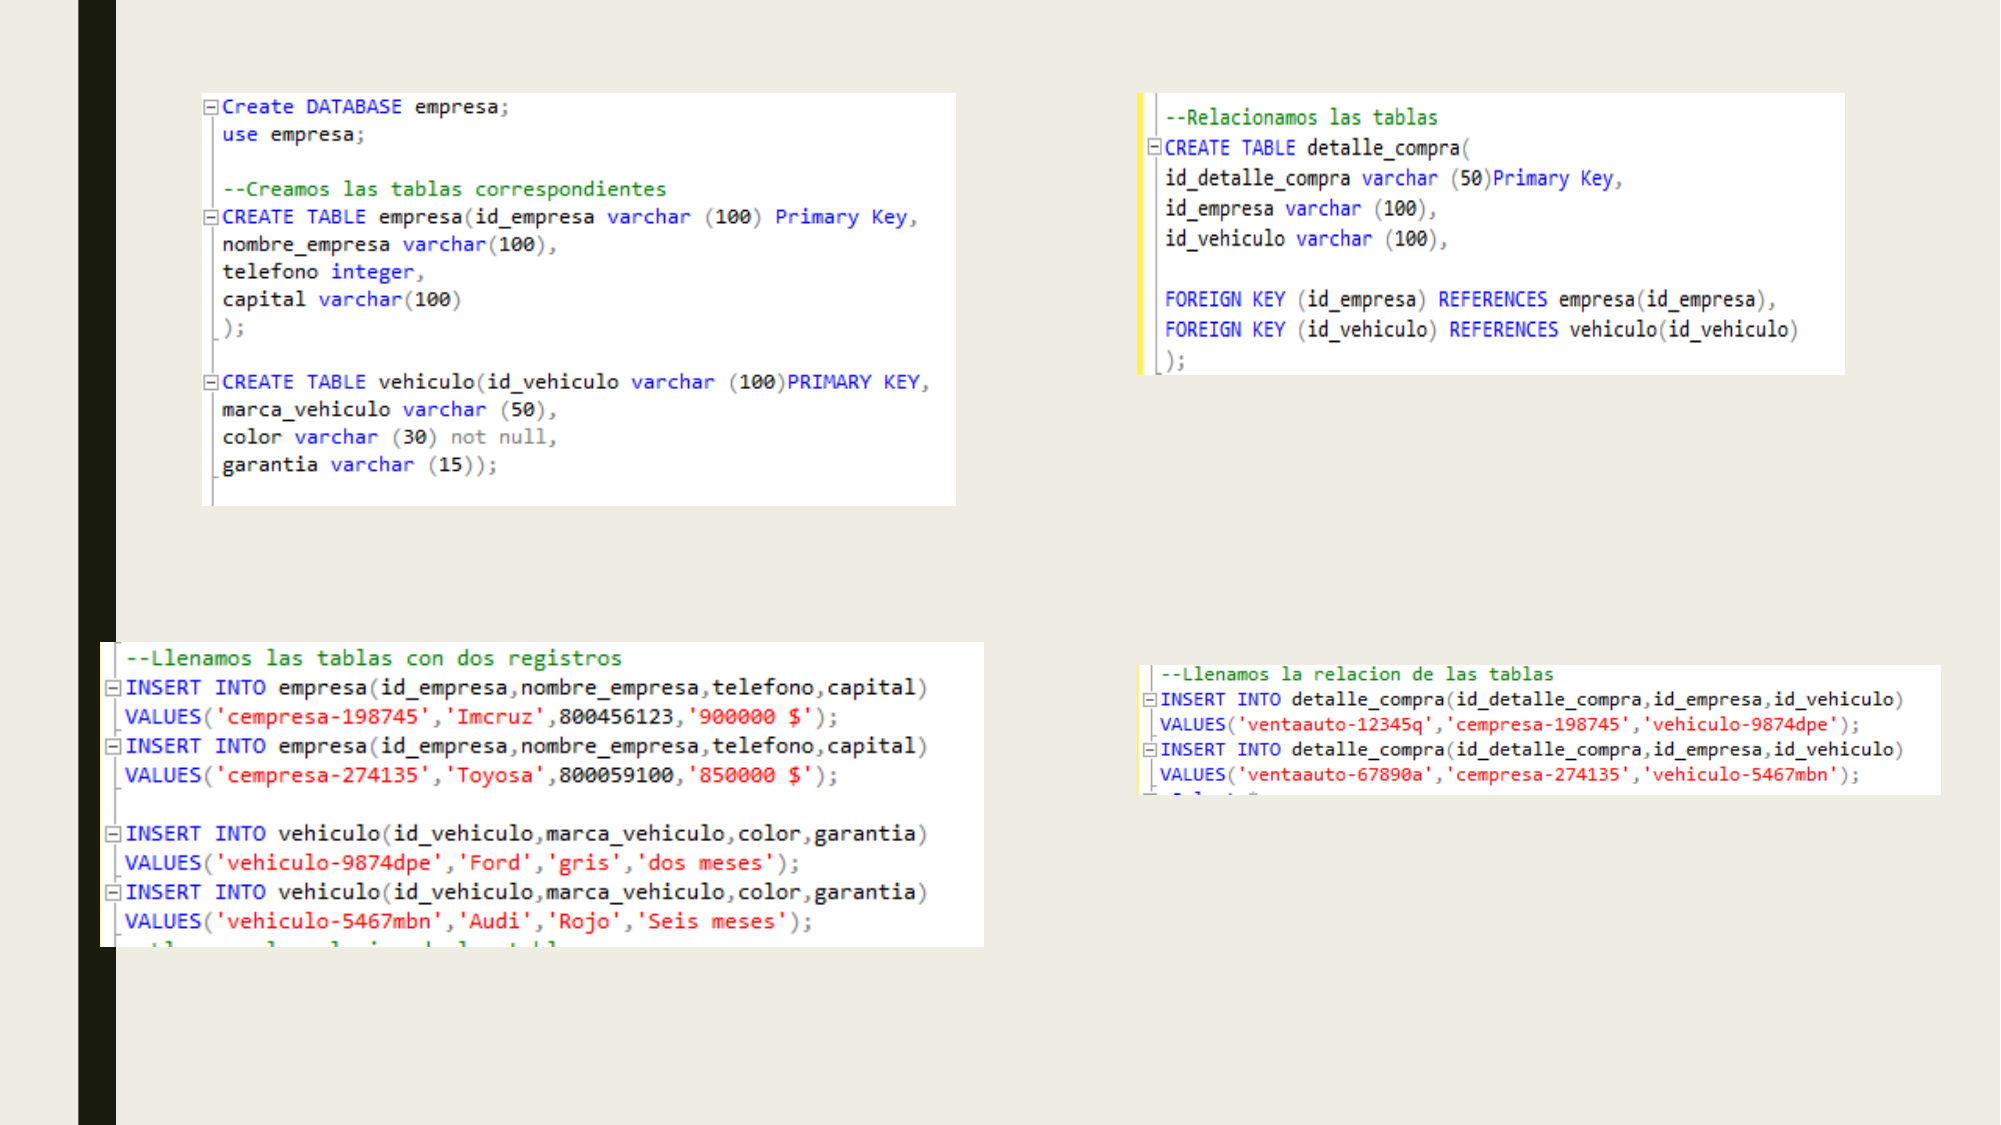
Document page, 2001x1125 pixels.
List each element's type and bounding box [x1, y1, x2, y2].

picture [1137, 93, 1845, 375]
picture [100, 642, 984, 947]
picture [202, 93, 957, 506]
picture [1137, 664, 1941, 795]
